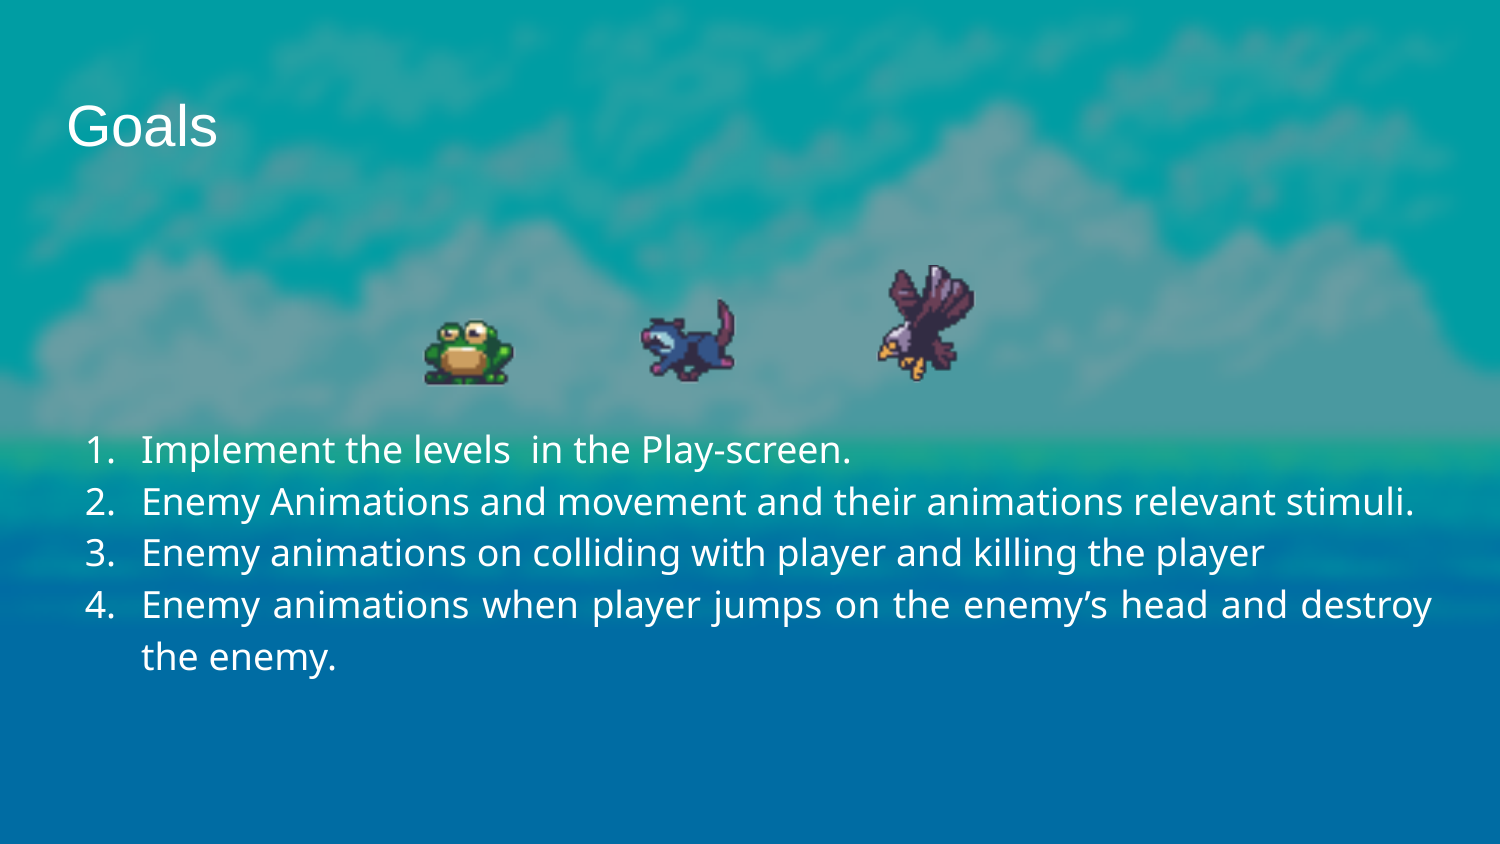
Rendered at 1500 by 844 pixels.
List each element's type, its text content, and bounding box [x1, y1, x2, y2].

picture [411, 292, 533, 404]
picture [869, 264, 991, 390]
picture [0, 0, 1500, 525]
picture [638, 292, 760, 388]
title Goals [51, 72, 1449, 167]
list Implement the levels in the Play-screen. Enemy Animations and movement and their animations relevant stimuli. Enemy animations on colliding with player and killing the player Enemy animations when player jumps on the enemy’s head and destroy the enemy. [51, 189, 1449, 750]
